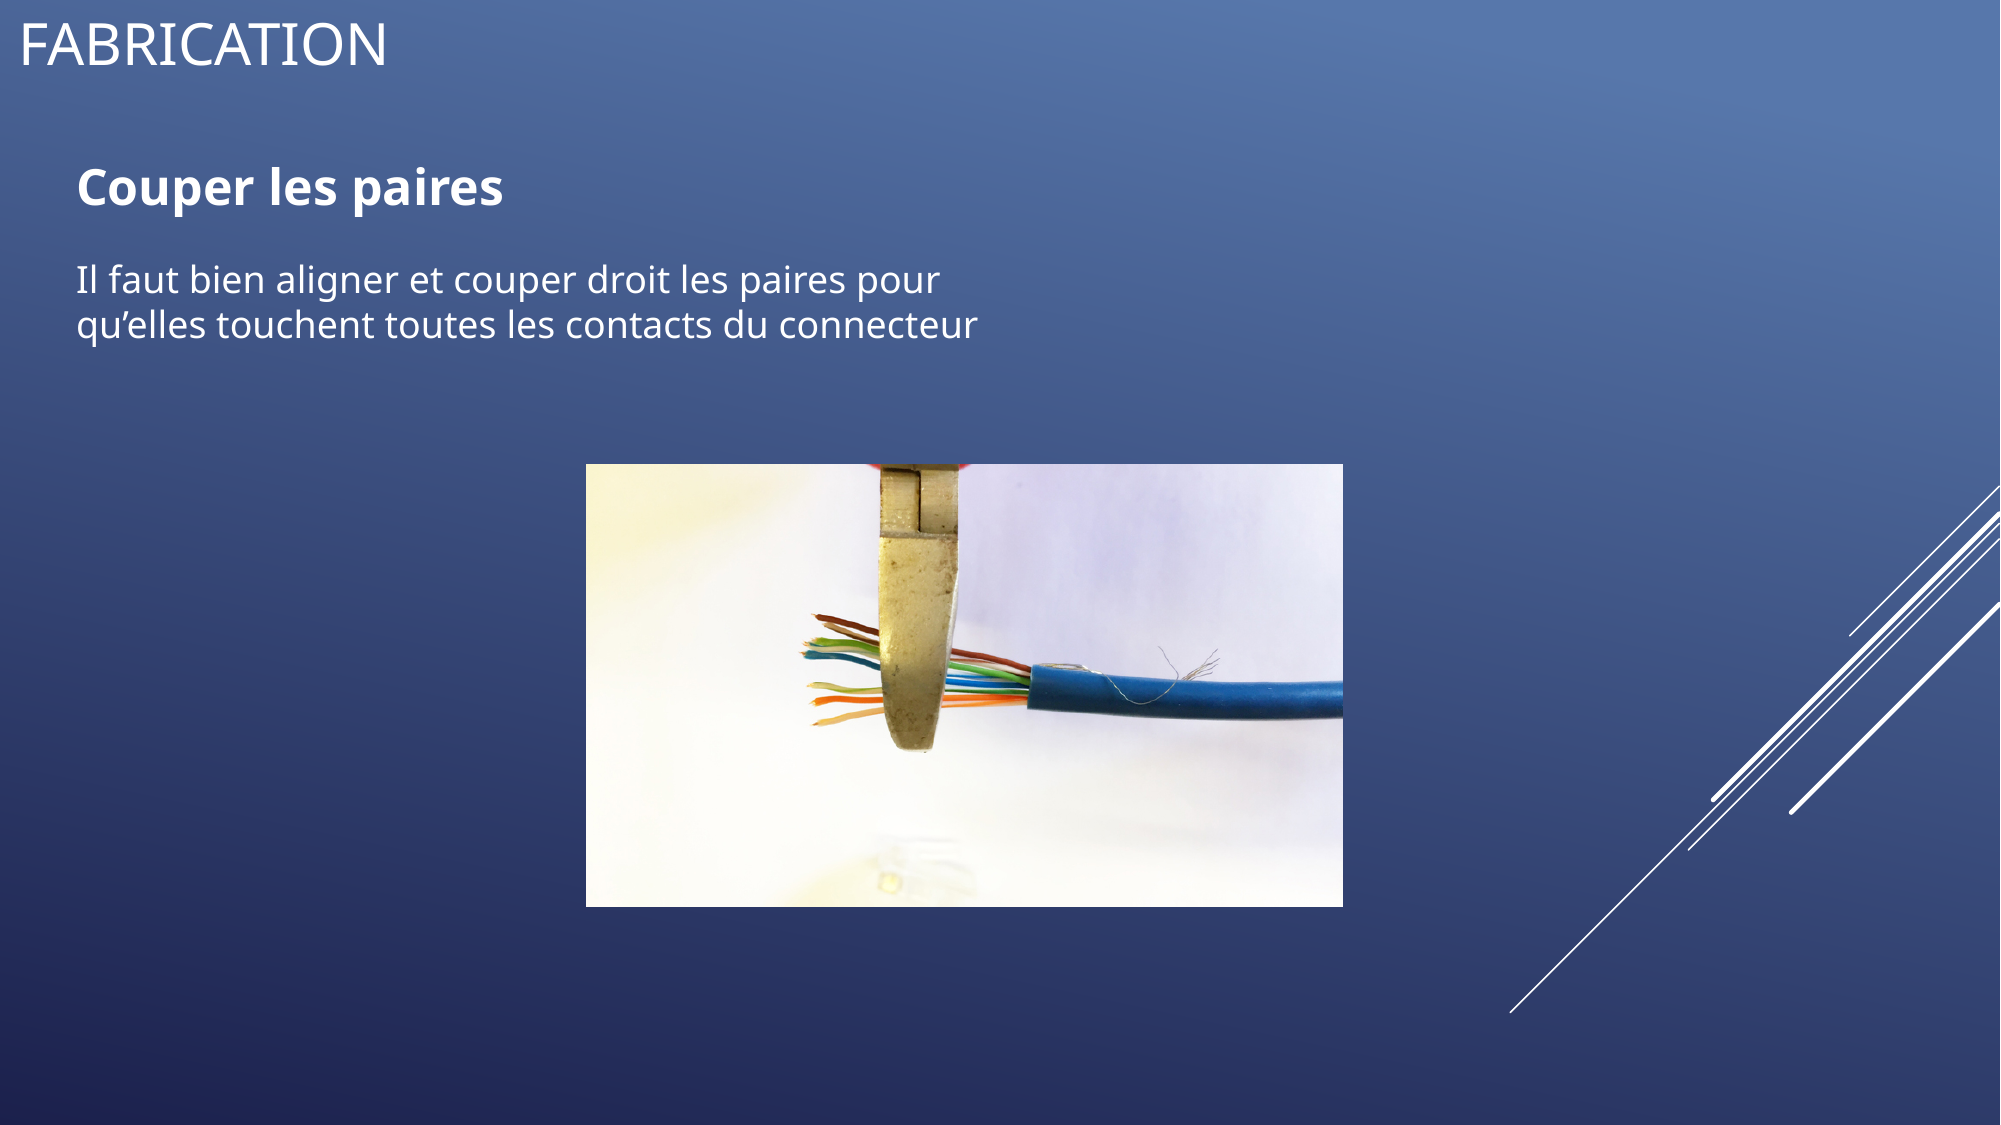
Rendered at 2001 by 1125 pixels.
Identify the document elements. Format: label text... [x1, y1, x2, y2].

text_box Il faut bien aligner et couper droit les paires pour qu’elles touchent toutes les contacts du connecteur [61, 248, 1056, 354]
picture [586, 463, 1343, 908]
text_box Couper les paires [61, 148, 708, 223]
title FABRICATION [0, 0, 409, 84]
